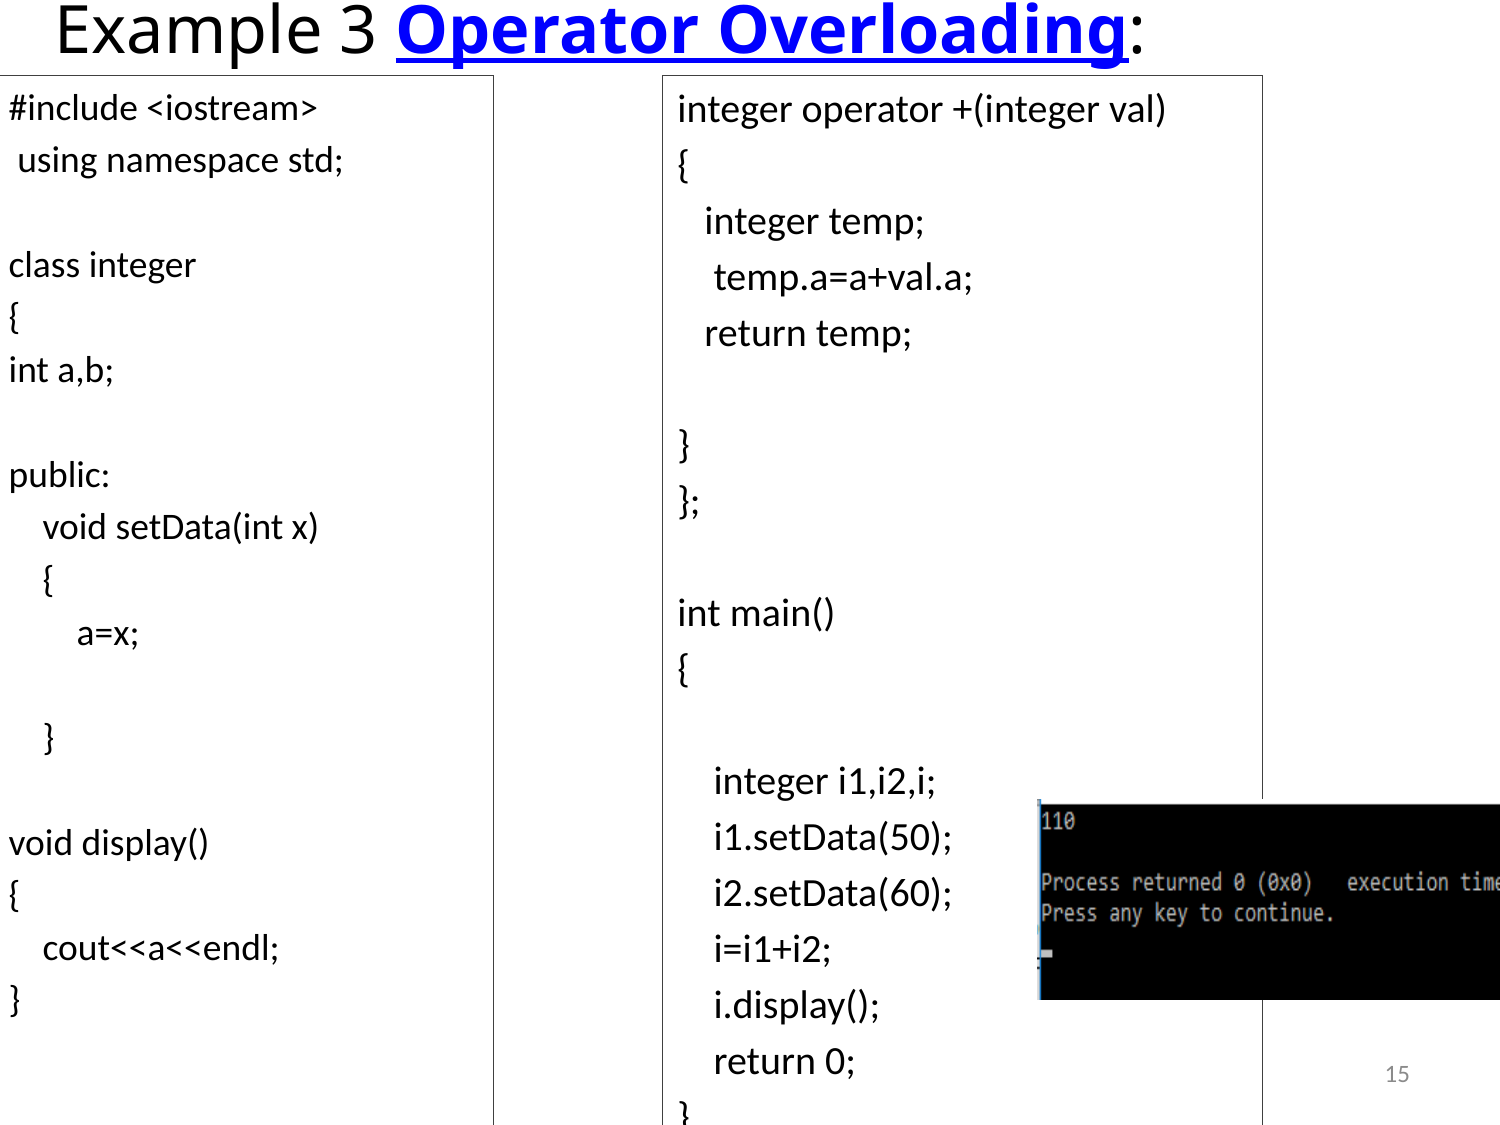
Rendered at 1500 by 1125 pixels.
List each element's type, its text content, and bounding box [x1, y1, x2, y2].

text_box Example 3 Operator Overloading: [37, 0, 1288, 78]
picture [1037, 799, 1500, 1001]
slide_number 15 [1263, 1042, 1425, 1103]
text_box integer operator +(integer val) { integer temp; temp.a=a+val.a; return temp; } }; int main() { integer i1,i2,i; i1.setData(50); i2.setData(60); i=i1+i2; i.display(); return 0; } [662, 78, 1263, 1125]
list #include <iostream> using namespace std; class integer { int a,b; public: void setData(int x) { a=x; } void display() { cout<<a<<endl; } [0, 75, 494, 1125]
